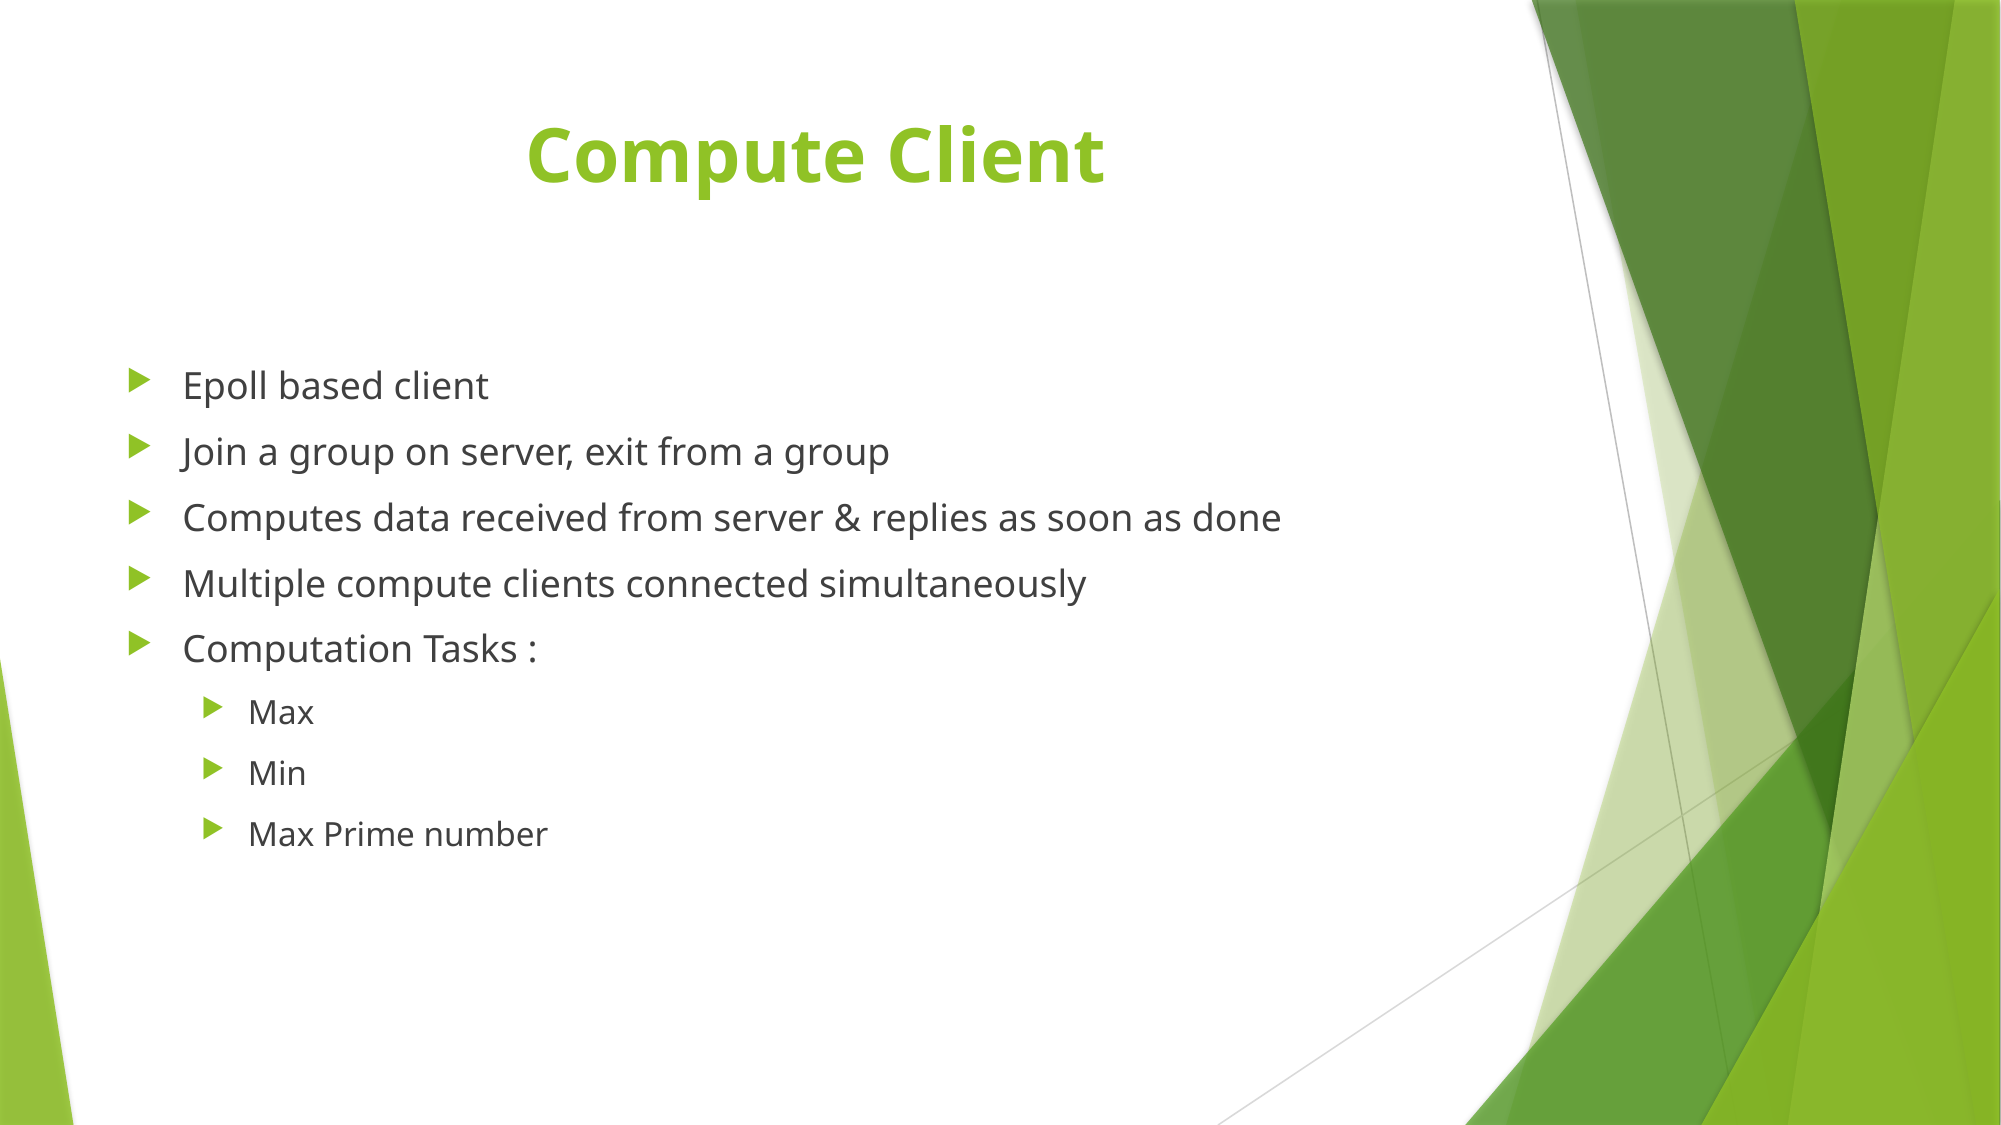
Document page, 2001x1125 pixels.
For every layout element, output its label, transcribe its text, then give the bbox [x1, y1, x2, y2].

list Epoll based client Join a group on server, exit from a group Computes data received from server & replies as soon as done Multiple compute clients connected simultaneously Computation Tasks : Max Min Max Prime number [111, 354, 1522, 992]
title Compute Client [111, 99, 1522, 317]
